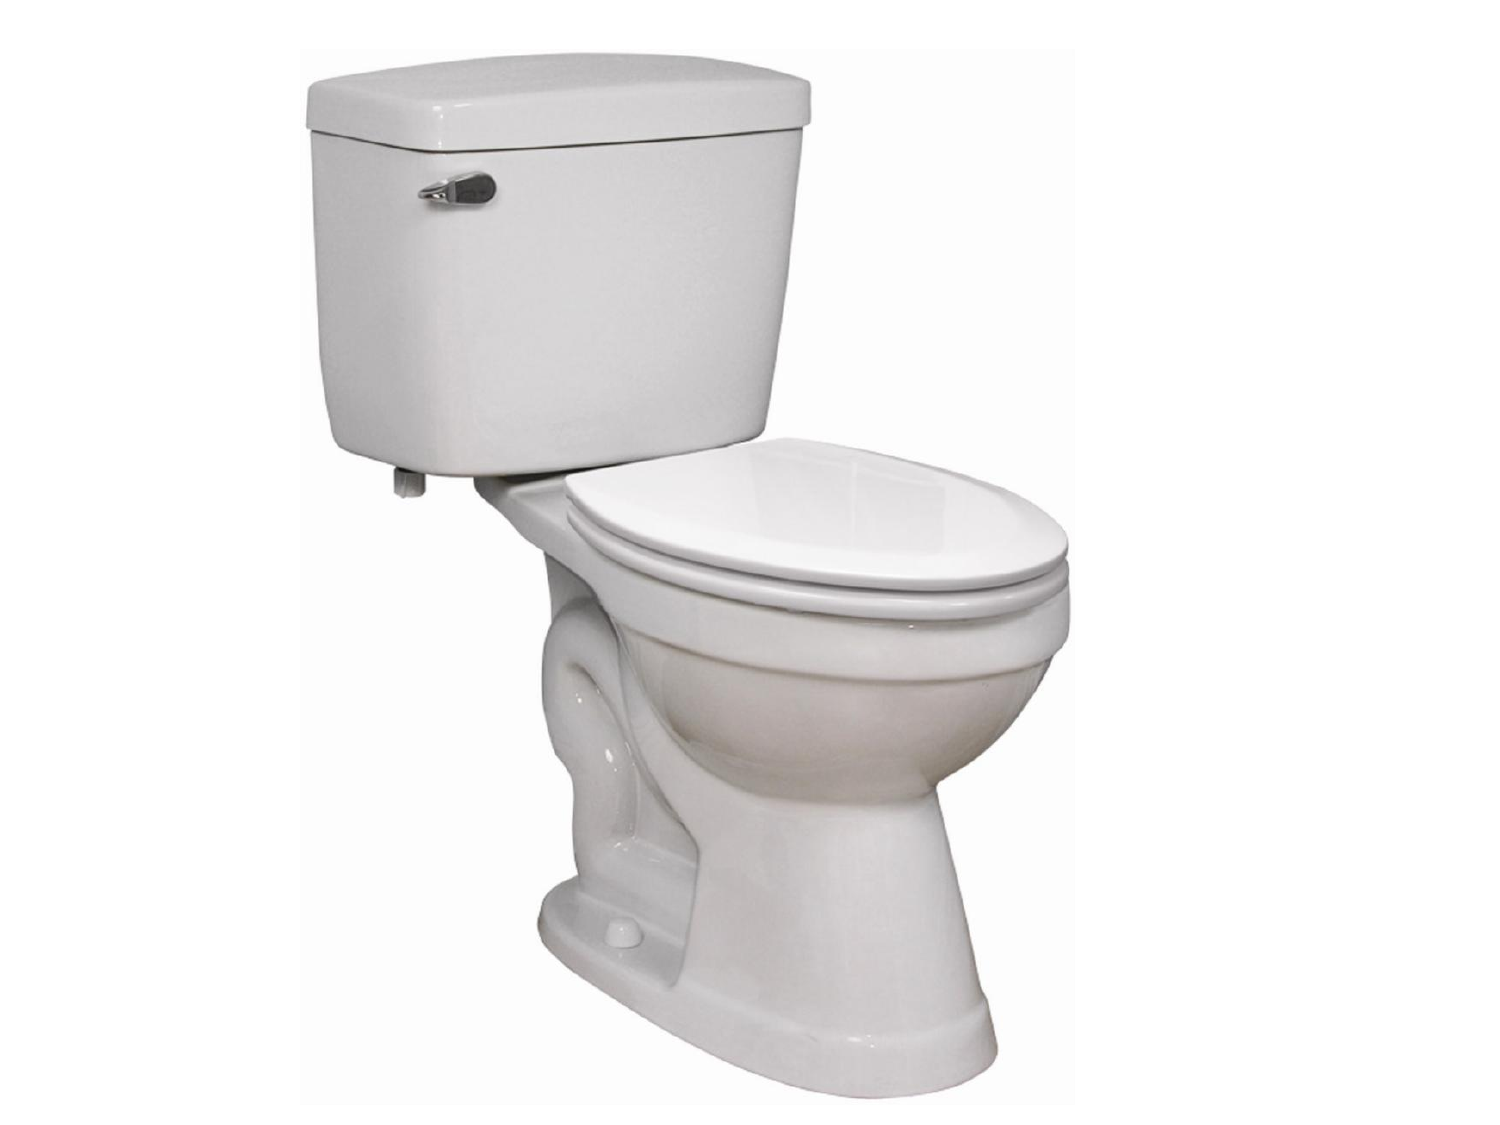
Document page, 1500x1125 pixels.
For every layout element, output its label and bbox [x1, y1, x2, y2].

picture [299, 49, 1076, 1105]
